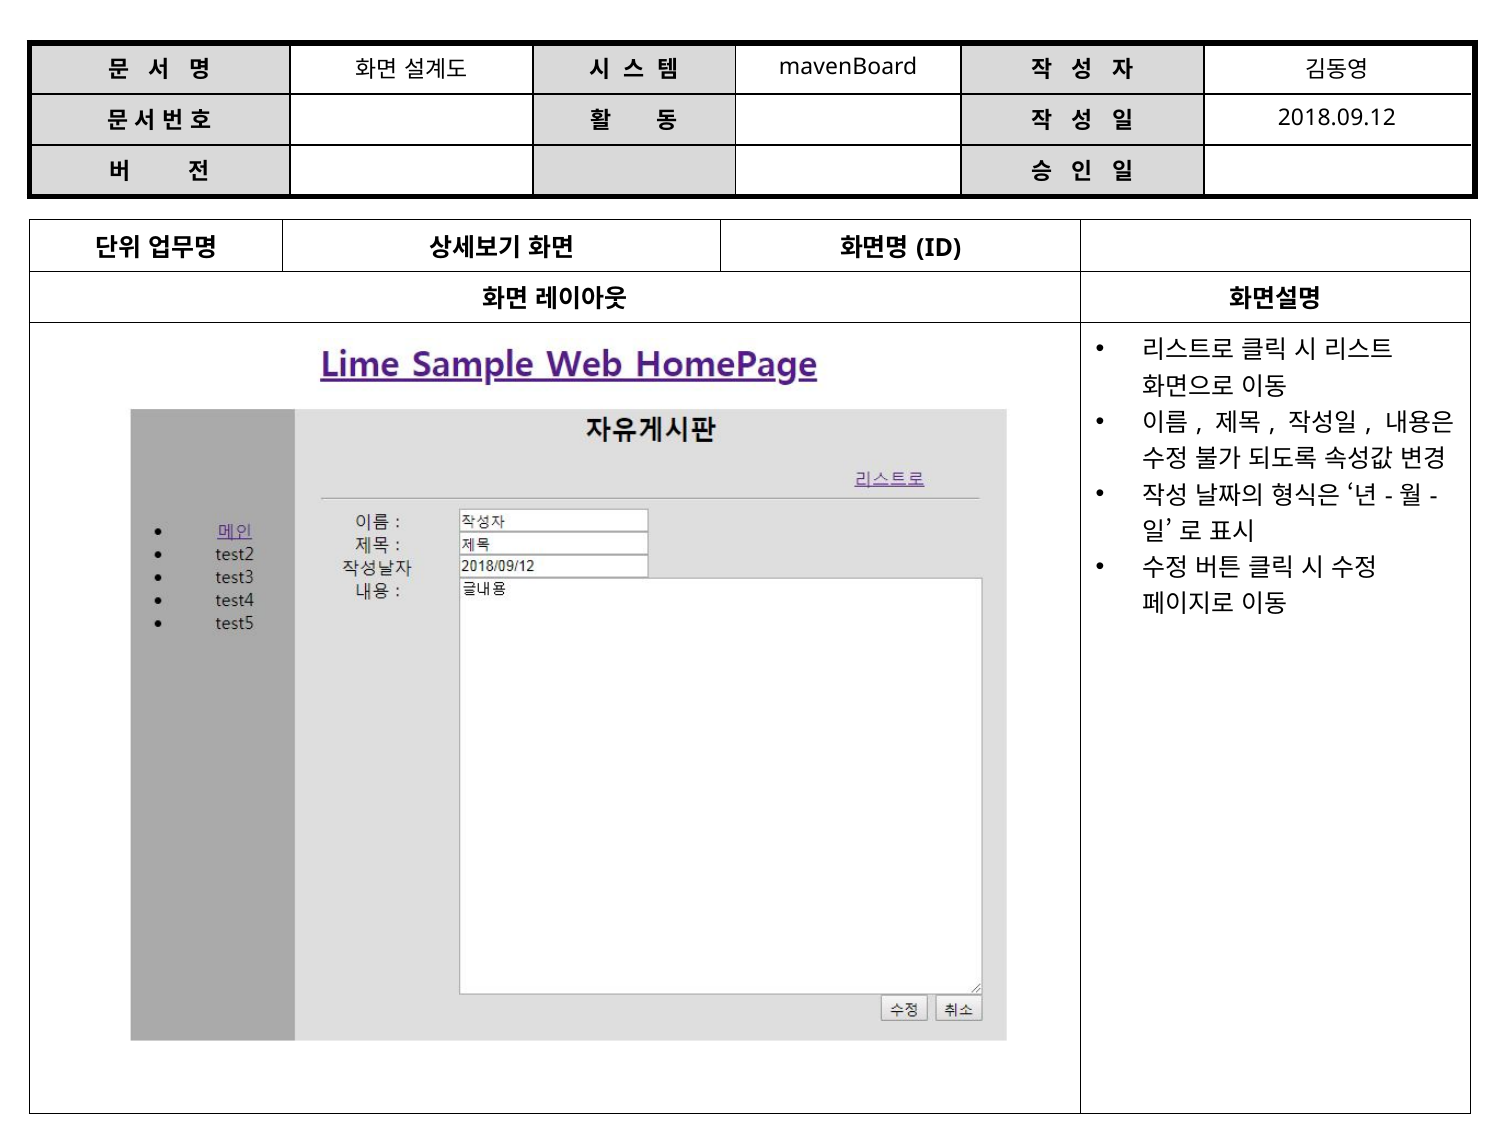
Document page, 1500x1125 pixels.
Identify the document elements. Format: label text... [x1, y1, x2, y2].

table_header 상세보기 화면 [283, 220, 720, 271]
table_header [32, 46, 1472, 194]
table_header 화면명(ID) [721, 220, 1080, 271]
picture [123, 337, 1011, 1045]
table_header [1081, 220, 1470, 271]
table_cell 화면설명 [1081, 272, 1470, 322]
table_cell 리스트로 클릭 시 리스트 화면으로 이동 이름, 제목, 작성일, 내용은 수정 불가 되도록 속성값 변경 작성 날짜의 형식은 ‘년-월-일’ 로 표시 수정 버튼 클릭 시 수정 페이지로 이동 [1081, 323, 1470, 1113]
table_cell [30, 323, 1080, 1113]
table_header 단위 업무명 [30, 220, 282, 271]
table_cell 화면 레이아웃 [30, 272, 1080, 322]
